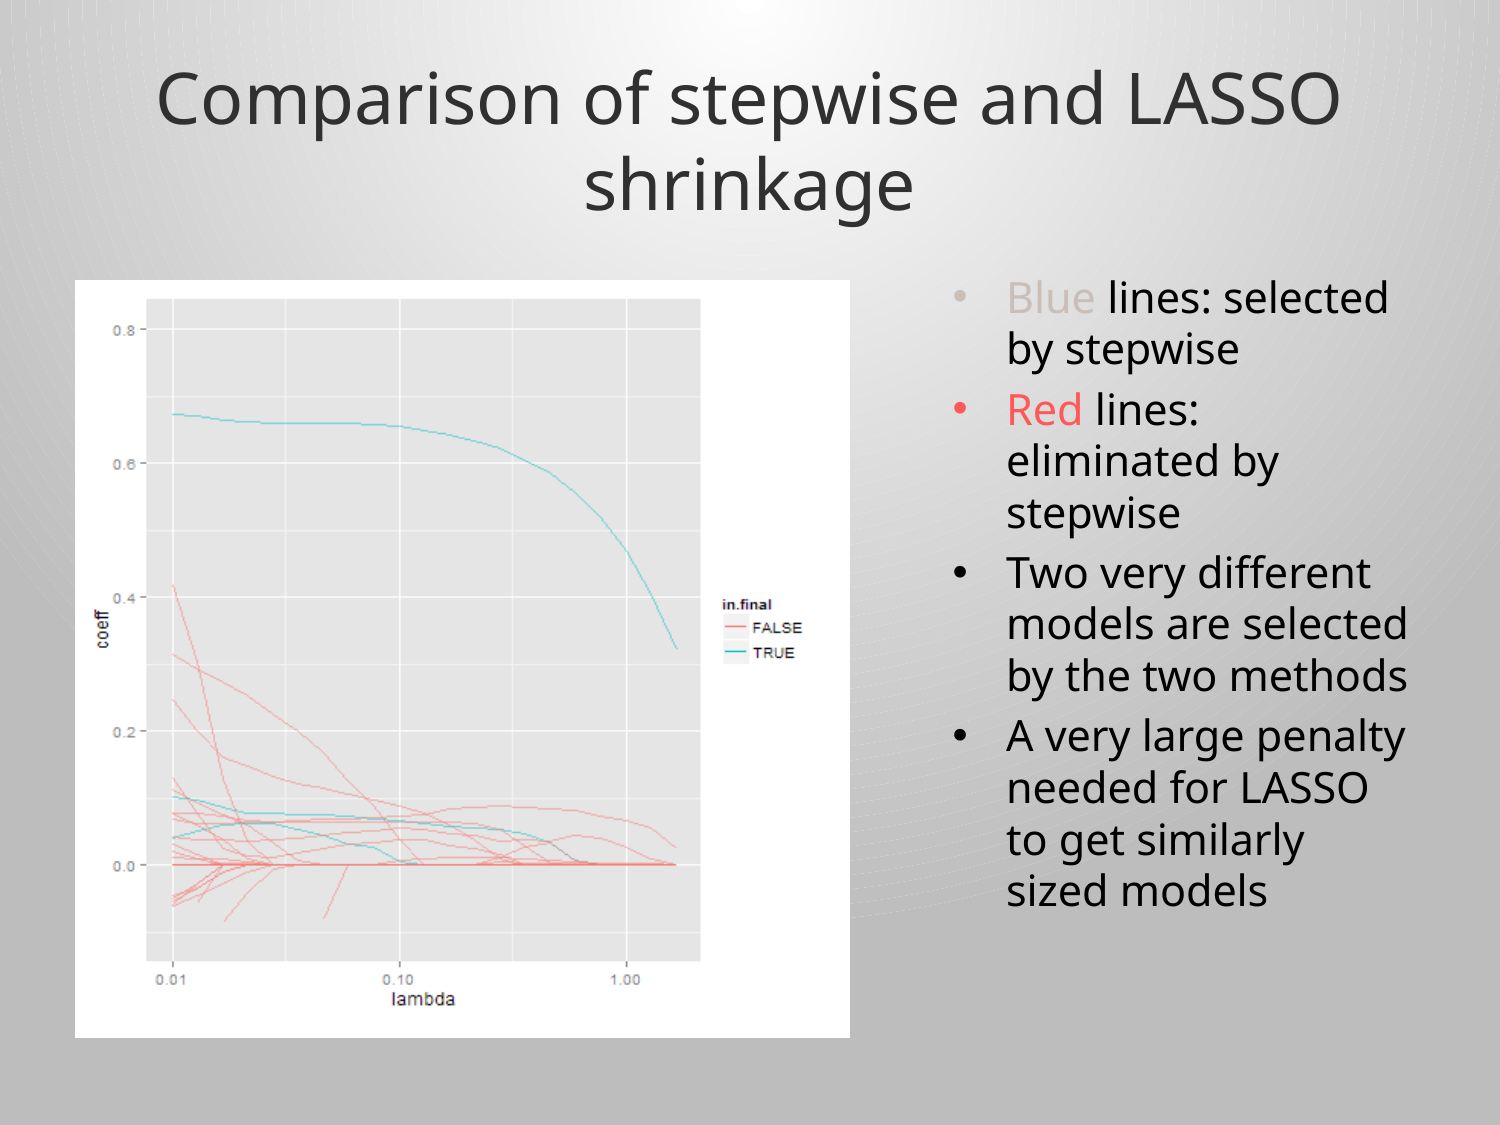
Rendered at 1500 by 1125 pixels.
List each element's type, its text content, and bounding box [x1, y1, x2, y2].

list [74, 280, 851, 1038]
title Comparison of stepwise and LASSO shrinkage [75, 45, 1425, 233]
list Blue lines: selected by stepwise Red lines: eliminated by stepwise Two very different models are selected by the two methods A very large penalty needed for LASSO to get similarly sized models [937, 262, 1425, 1005]
